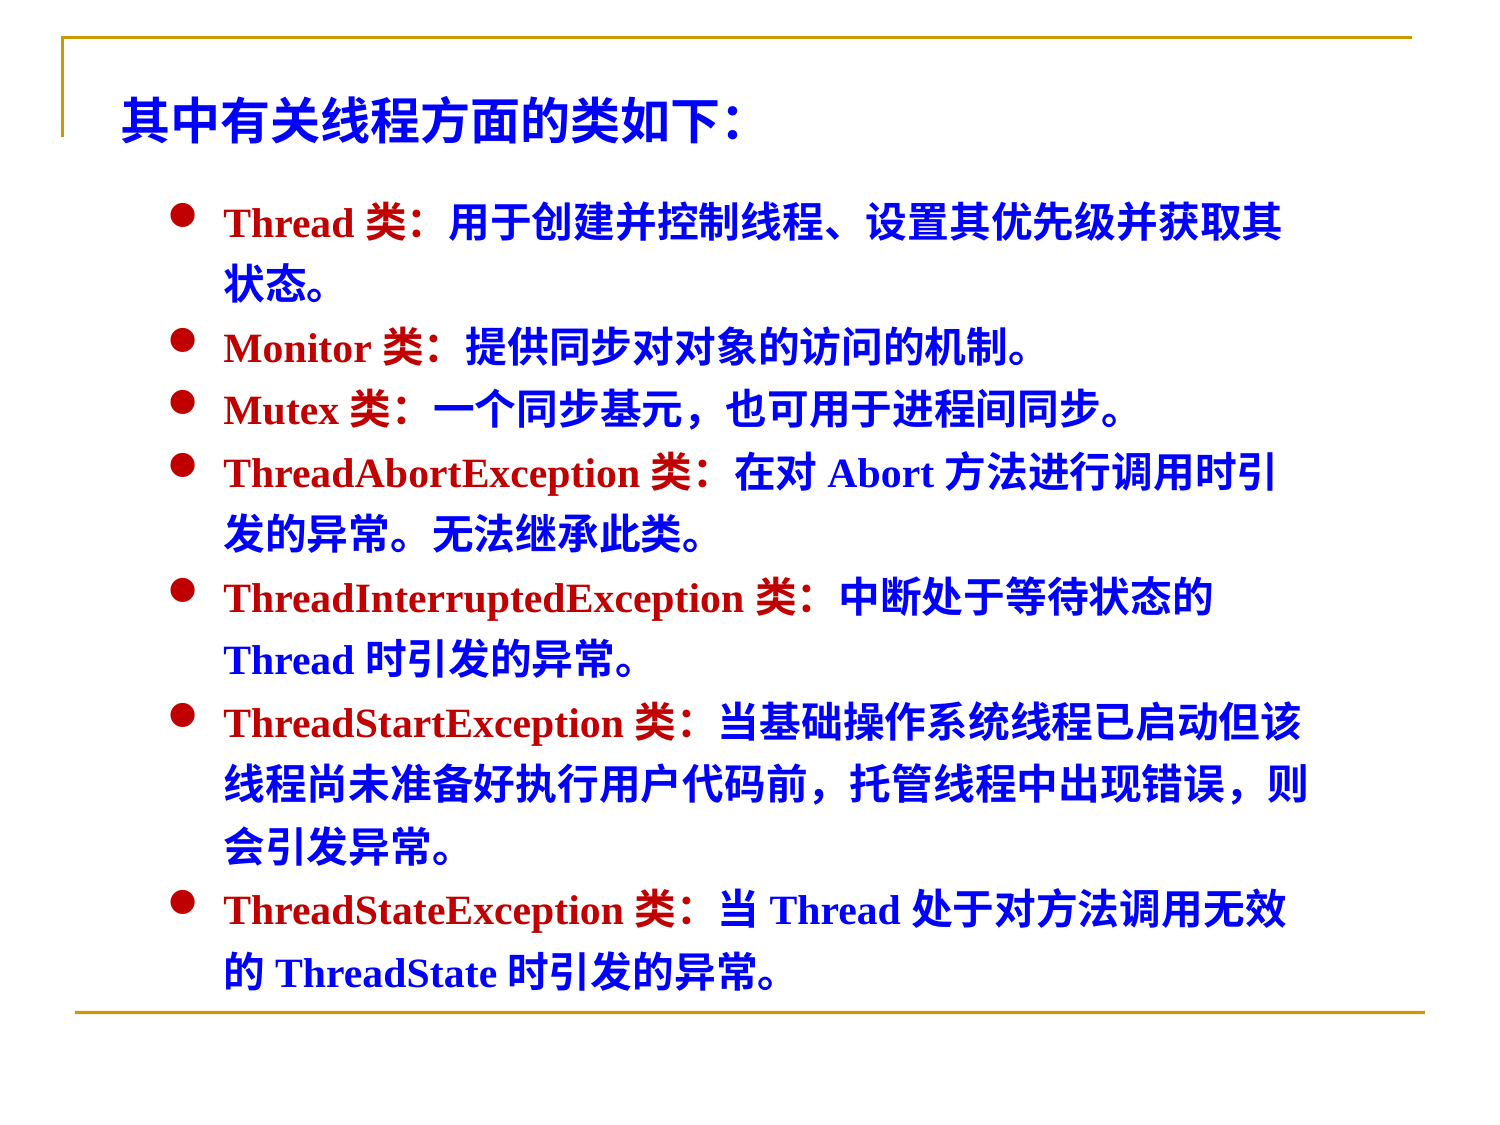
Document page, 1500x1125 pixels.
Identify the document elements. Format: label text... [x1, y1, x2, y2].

text_box 其中有关线程方面的类如下： [105, 81, 1405, 157]
text_box Thread类：用于创建并控制线程、设置其优先级并获取其状态。 Monitor类：提供同步对对象的访问的机制。 Mutex类：一个同步基元，也可用于进程间同步。 ThreadAbortException类：在对Abort方法进行调用时引发的异常。无法继承此类。 ThreadInterruptedException类：中断处于等待状态的Thread时引发的异常。 ThreadStartException类：当基础操作系统线程已启动但该线程尚未准备好执行用户代码前，托管线程中出现错误，则会引发异常。 ThreadStateException类：当Thread处于对方法调用无效的ThreadState时引发的异常。 [152, 175, 1334, 1003]
